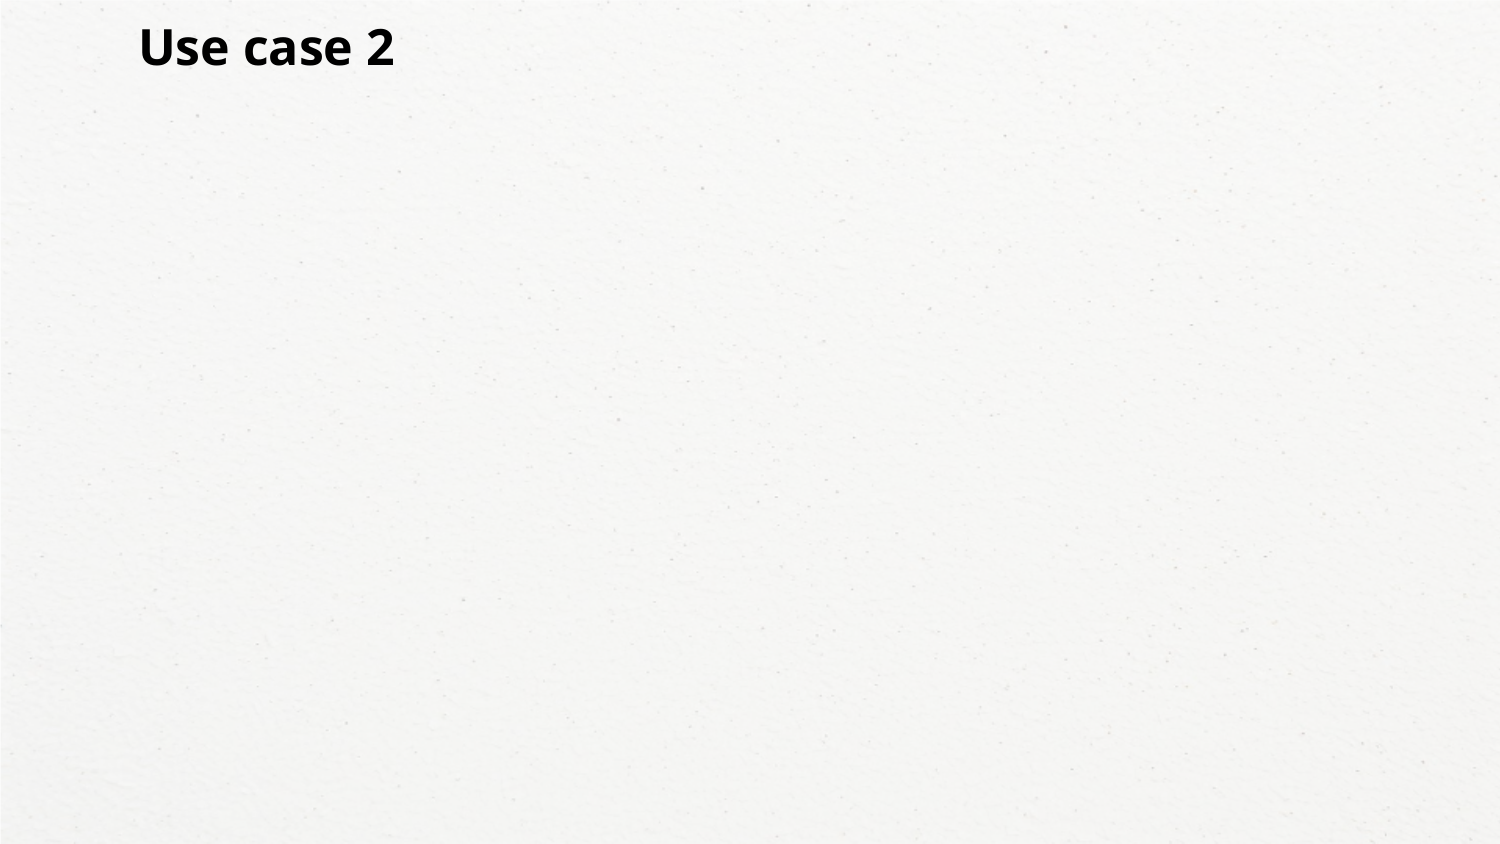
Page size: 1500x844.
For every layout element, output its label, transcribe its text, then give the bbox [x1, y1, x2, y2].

title Use case 2 [0, 0, 533, 93]
